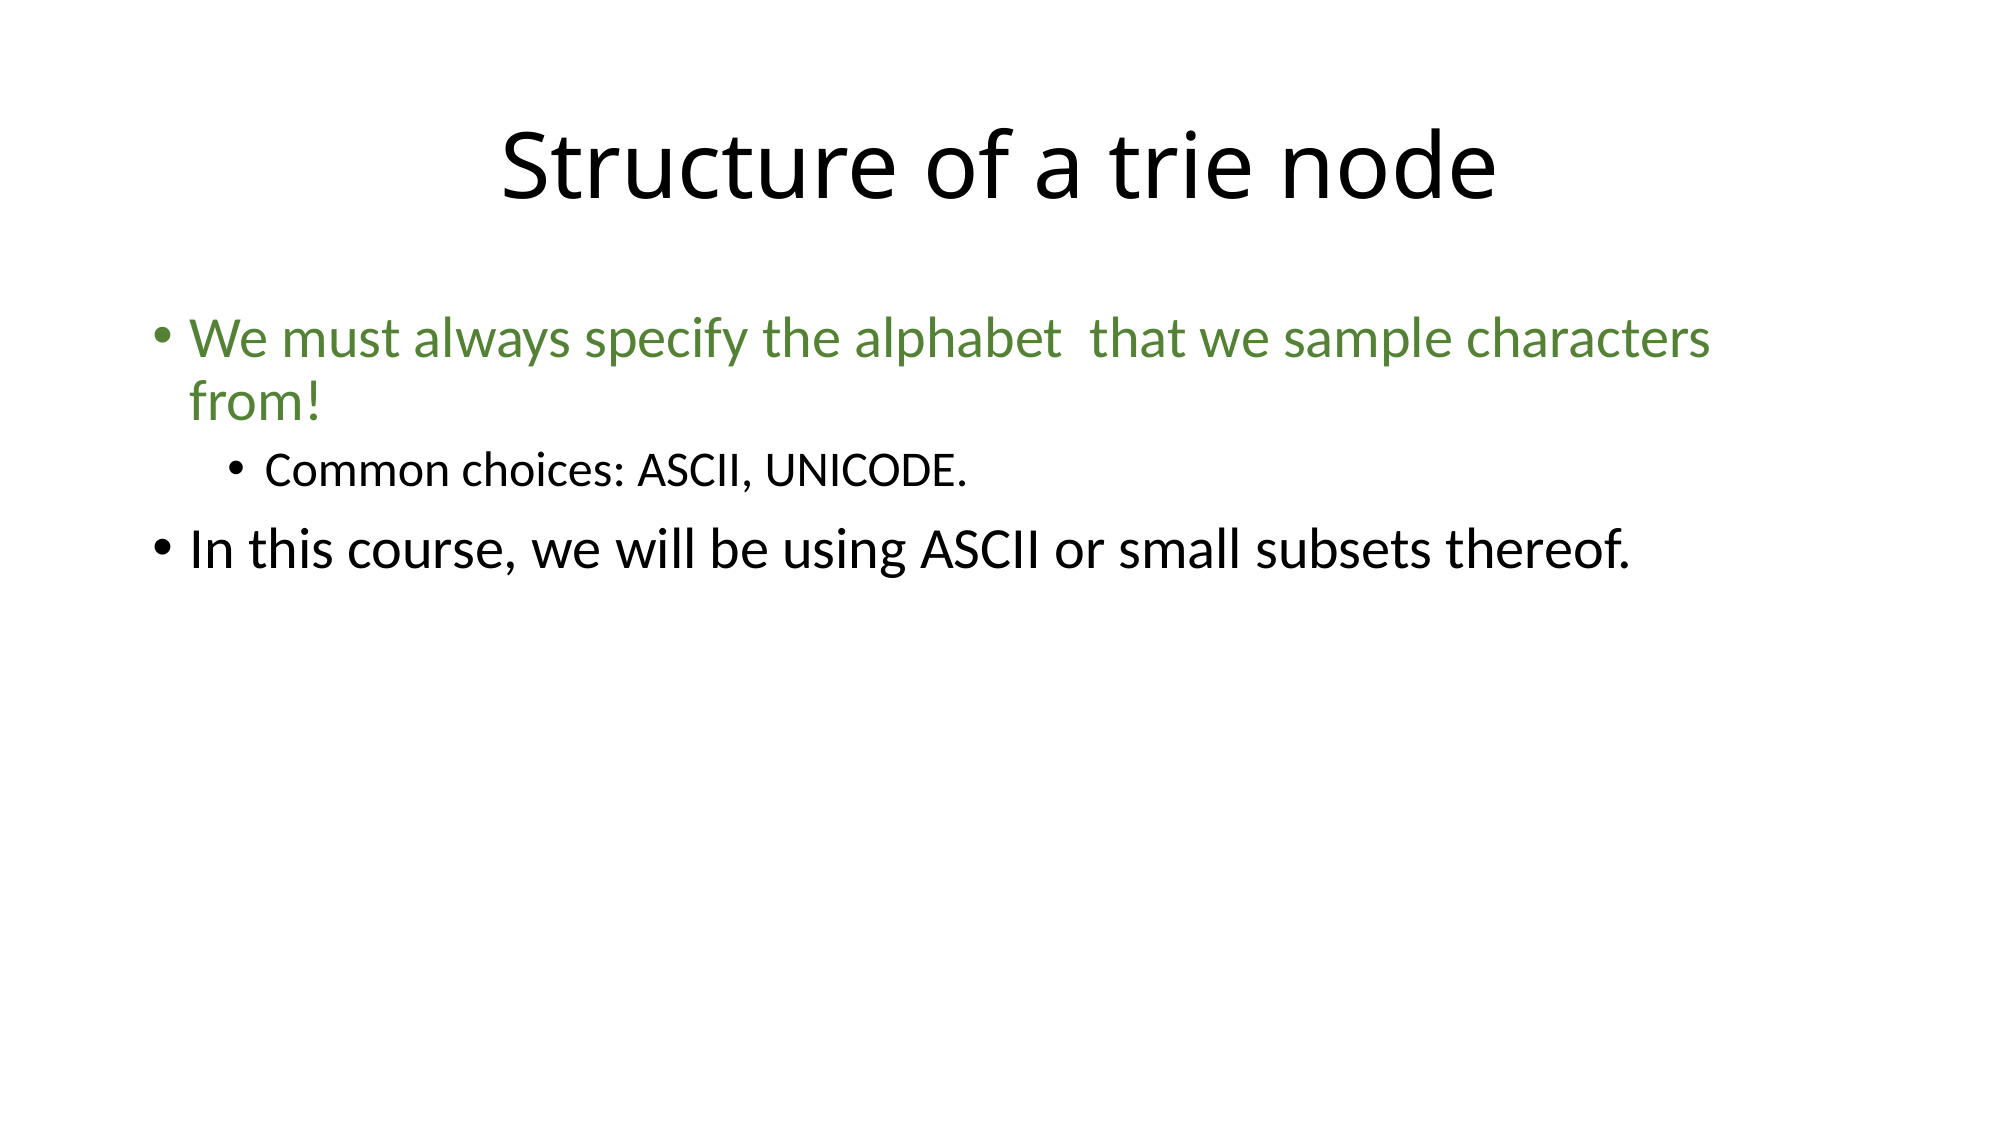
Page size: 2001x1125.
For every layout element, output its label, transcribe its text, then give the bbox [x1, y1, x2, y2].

title Structure of a trie node [137, 59, 1863, 278]
